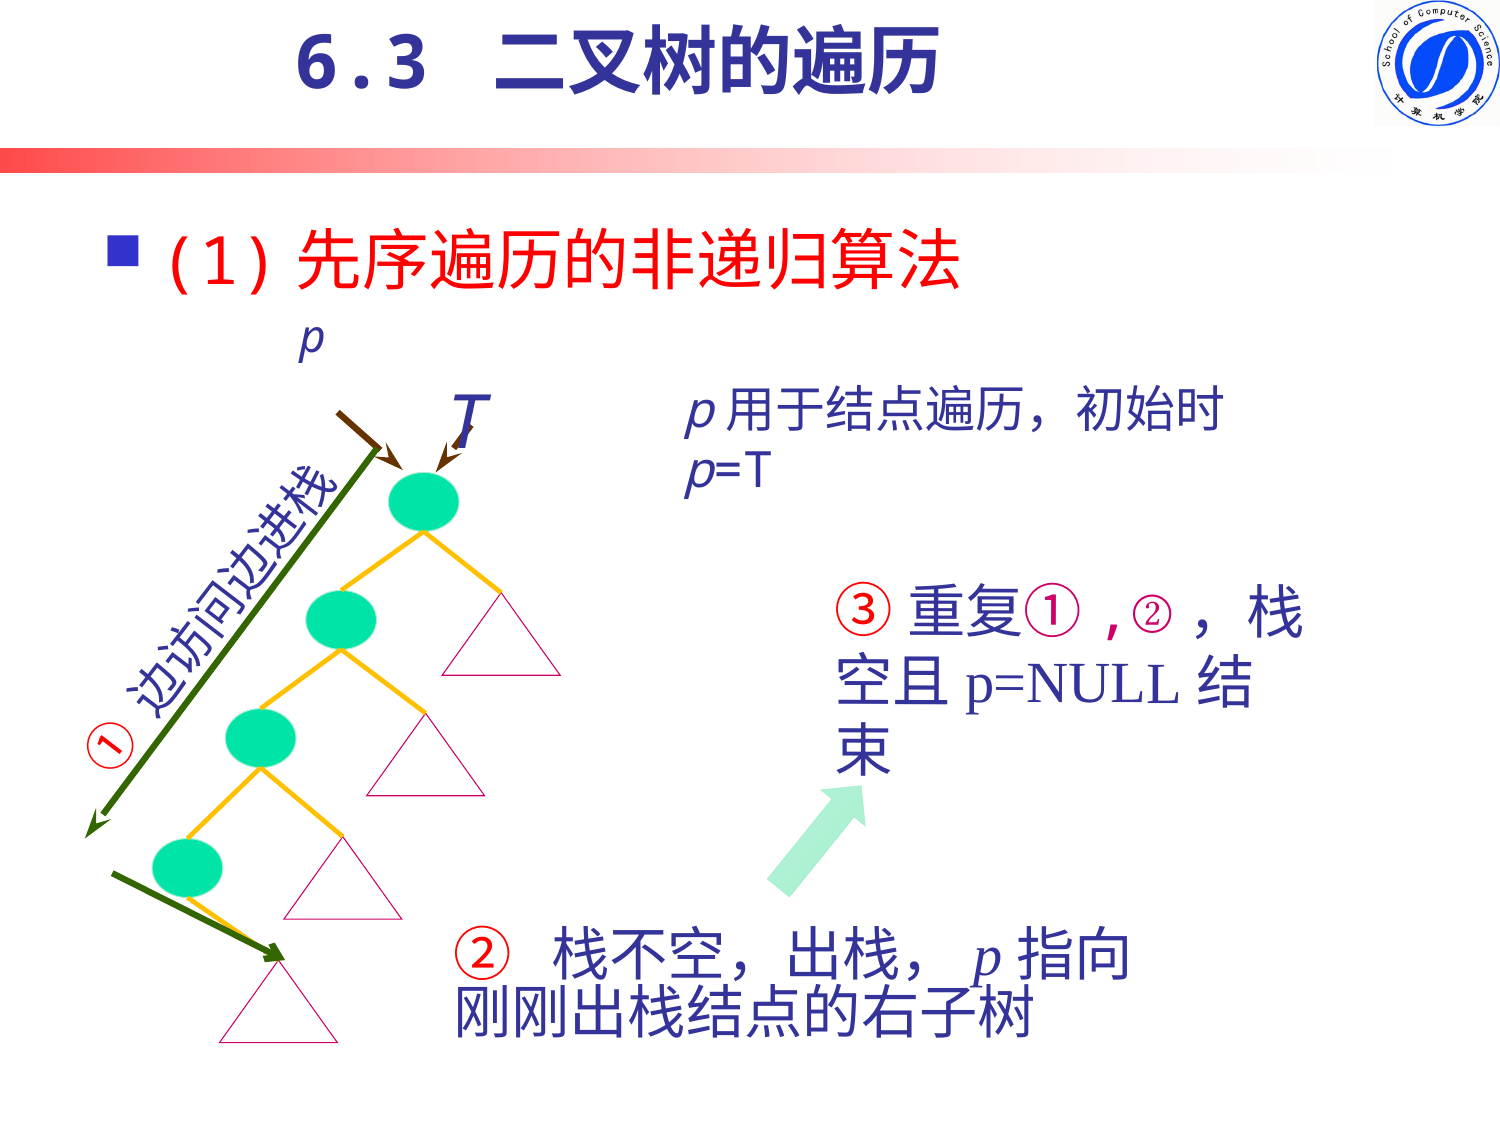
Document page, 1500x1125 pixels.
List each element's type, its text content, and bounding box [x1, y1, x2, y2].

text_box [791, 567, 1324, 903]
text_box [441, 592, 562, 676]
text_box [286, 839, 403, 920]
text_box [112, 873, 286, 961]
text_box p用于结点遍历，初始时p=T [669, 370, 1343, 505]
text_box 6.3 二叉树的遍历 [147, 4, 1091, 111]
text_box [423, 531, 501, 593]
text_box ② 栈不空，出栈，p指向刚刚出栈结点的右子树 [453, 928, 1180, 1046]
text_box [435, 452, 447, 473]
text_box [218, 961, 339, 1044]
text_box [378, 713, 486, 797]
title (1)先序遍历的非递归算法 [88, 198, 1367, 306]
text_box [84, 271, 378, 839]
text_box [378, 531, 423, 591]
text_box T [447, 373, 495, 464]
picture [1375, 0, 1500, 126]
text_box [378, 649, 426, 714]
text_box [378, 306, 403, 471]
text_box [151, 839, 224, 873]
text_box [387, 471, 460, 531]
